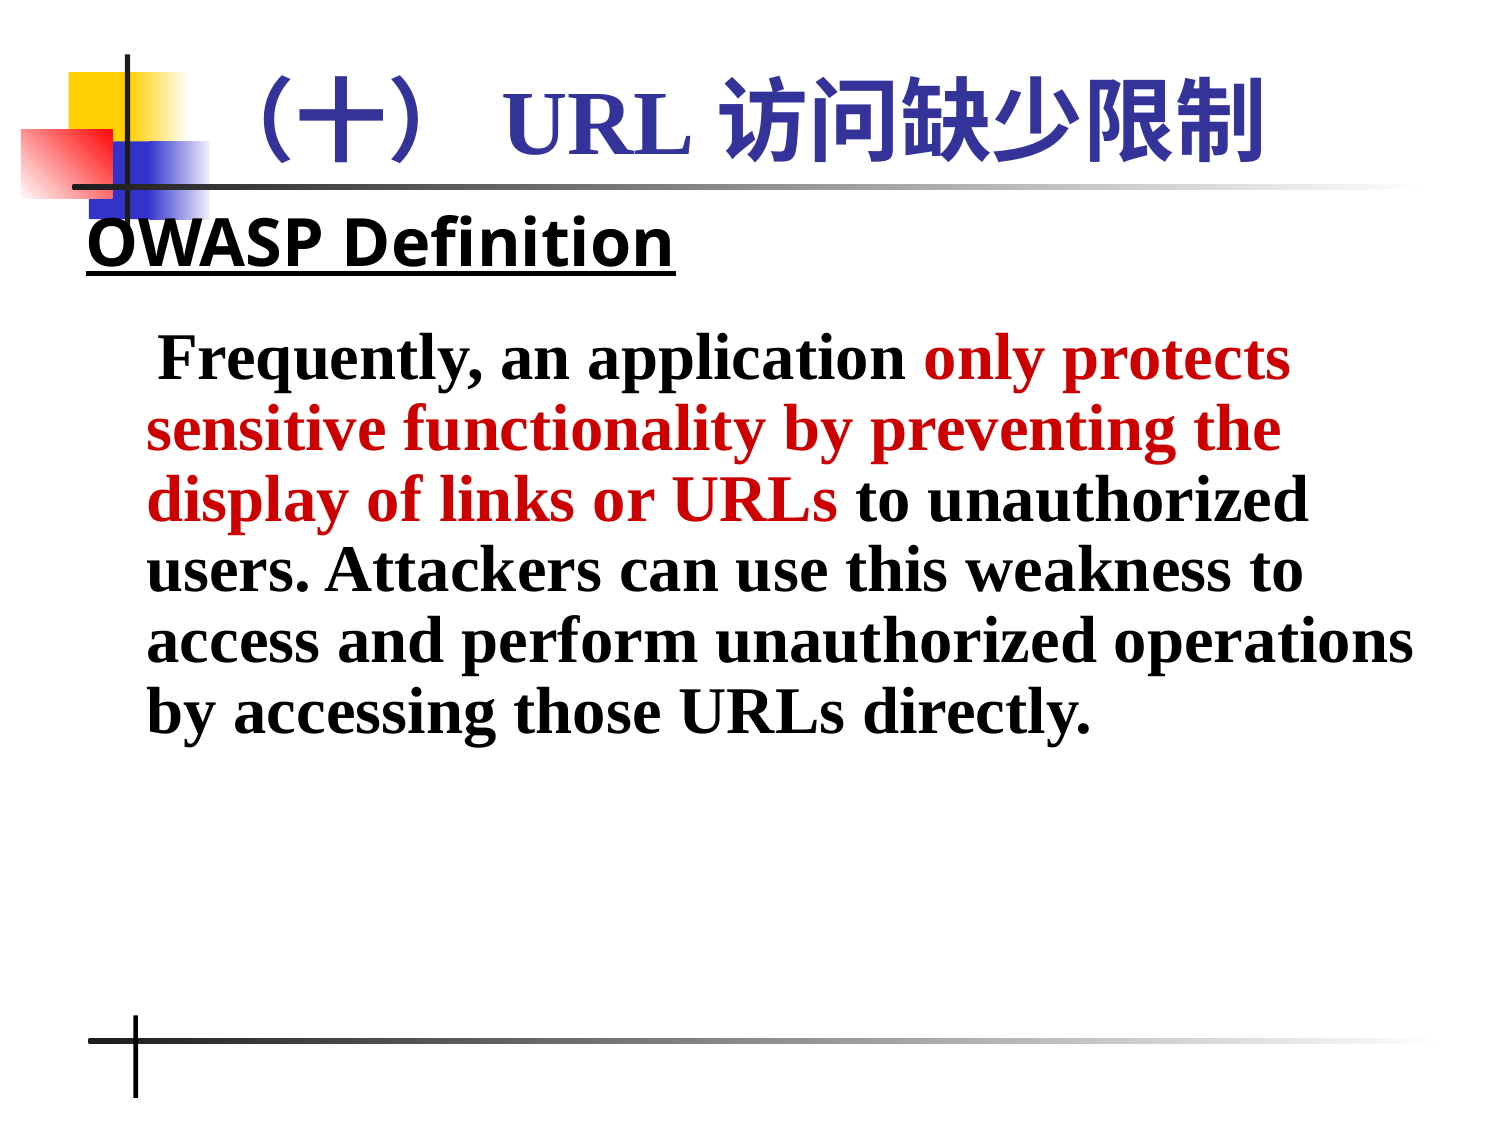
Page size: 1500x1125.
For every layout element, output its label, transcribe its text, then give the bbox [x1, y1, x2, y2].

title （十）URL访问缺少限制 [188, 23, 1468, 181]
text_box OWASP Definition [70, 191, 701, 287]
list Frequently, an application only protects sensitive functionality by preventing the display of links or URLs to unauthorized users. Attackers can use this weakness to access and perform unauthorized operations by accessing those URLs directly. [74, 314, 1460, 1012]
